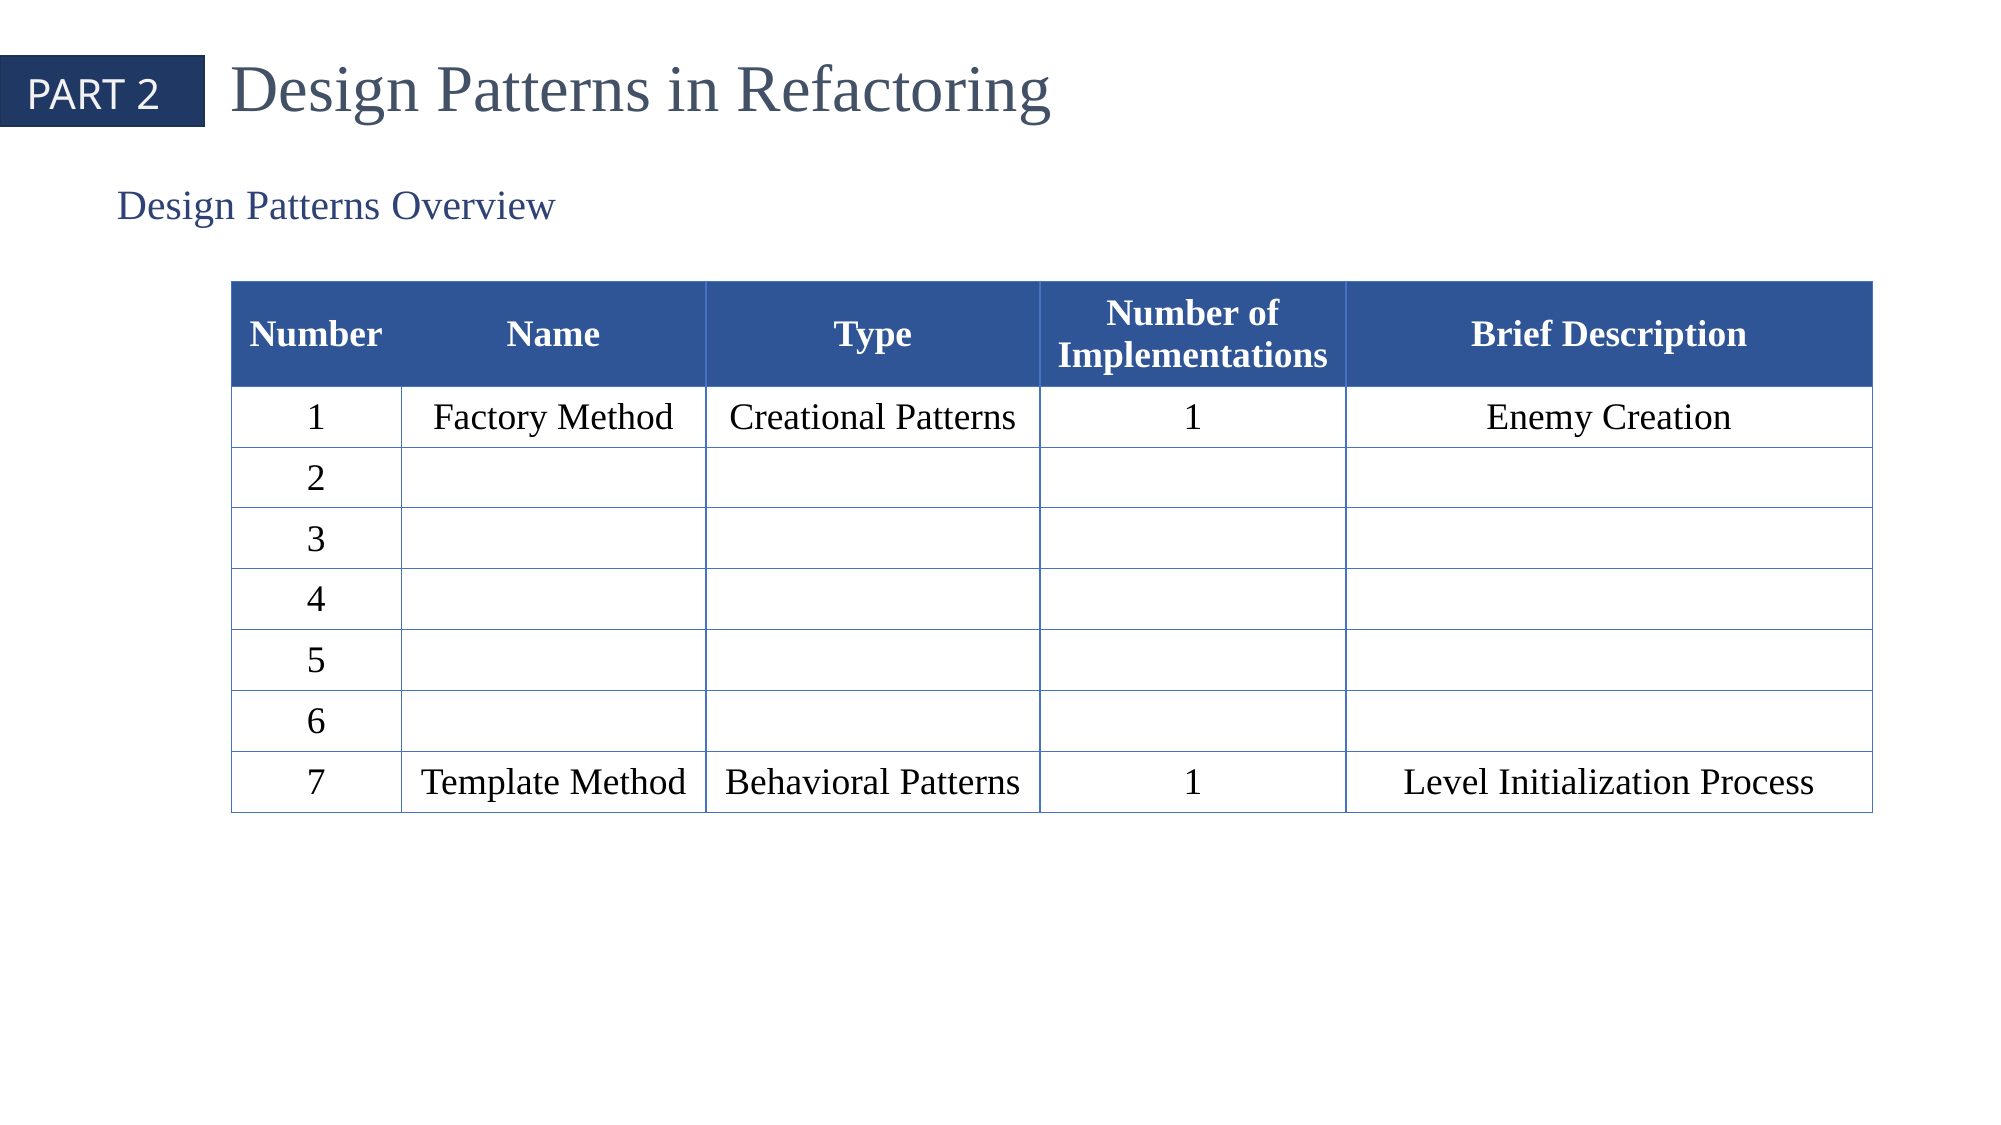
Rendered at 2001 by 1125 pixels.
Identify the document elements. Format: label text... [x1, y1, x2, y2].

table_header Name [401, 282, 705, 386]
table_cell [707, 508, 1039, 568]
text_box Design Patterns Overview [102, 170, 575, 236]
table_cell 7 [232, 752, 401, 812]
text_box Design Patterns in Refactoring [215, 37, 1074, 212]
table_cell [402, 630, 705, 690]
table_cell [402, 508, 705, 568]
table_header Brief Description [1347, 282, 1872, 386]
table_cell 1 [232, 387, 401, 447]
table_cell [707, 691, 1039, 751]
table_cell 1 [1041, 752, 1345, 812]
table_cell 5 [232, 630, 401, 690]
table_cell [1041, 448, 1345, 507]
table_cell Enemy Creation [1347, 387, 1872, 447]
table_header Number of Implementations [1041, 282, 1345, 386]
table_cell [1041, 691, 1345, 751]
table_cell Template Method [402, 752, 705, 812]
table_header Type [707, 282, 1039, 386]
table_cell [1041, 508, 1345, 568]
text_box PART 2 [11, 60, 193, 126]
table_cell 4 [232, 569, 401, 629]
table_cell [1347, 630, 1872, 690]
table_cell [1347, 508, 1872, 568]
table_cell 1 [1041, 387, 1345, 447]
table_cell [402, 691, 705, 751]
table_cell [402, 569, 705, 629]
table_cell Behavioral Patterns [707, 752, 1039, 812]
table_cell [1347, 569, 1872, 629]
table_cell [707, 569, 1039, 629]
table_cell [1347, 691, 1872, 751]
table_cell [1347, 448, 1872, 507]
text_box [0, 55, 205, 127]
table_cell Level Initialization Process [1347, 752, 1872, 812]
table_cell [1041, 569, 1345, 629]
table_header Number [232, 282, 401, 386]
table_cell [707, 448, 1039, 507]
table_cell Factory Method [402, 387, 705, 447]
table_cell [707, 630, 1039, 690]
table_cell 2 [232, 448, 401, 507]
table_cell 6 [232, 691, 401, 751]
table_cell 3 [232, 508, 401, 568]
table_cell Creational Patterns [707, 387, 1039, 447]
table_cell [402, 448, 705, 507]
table_cell [1041, 630, 1345, 690]
